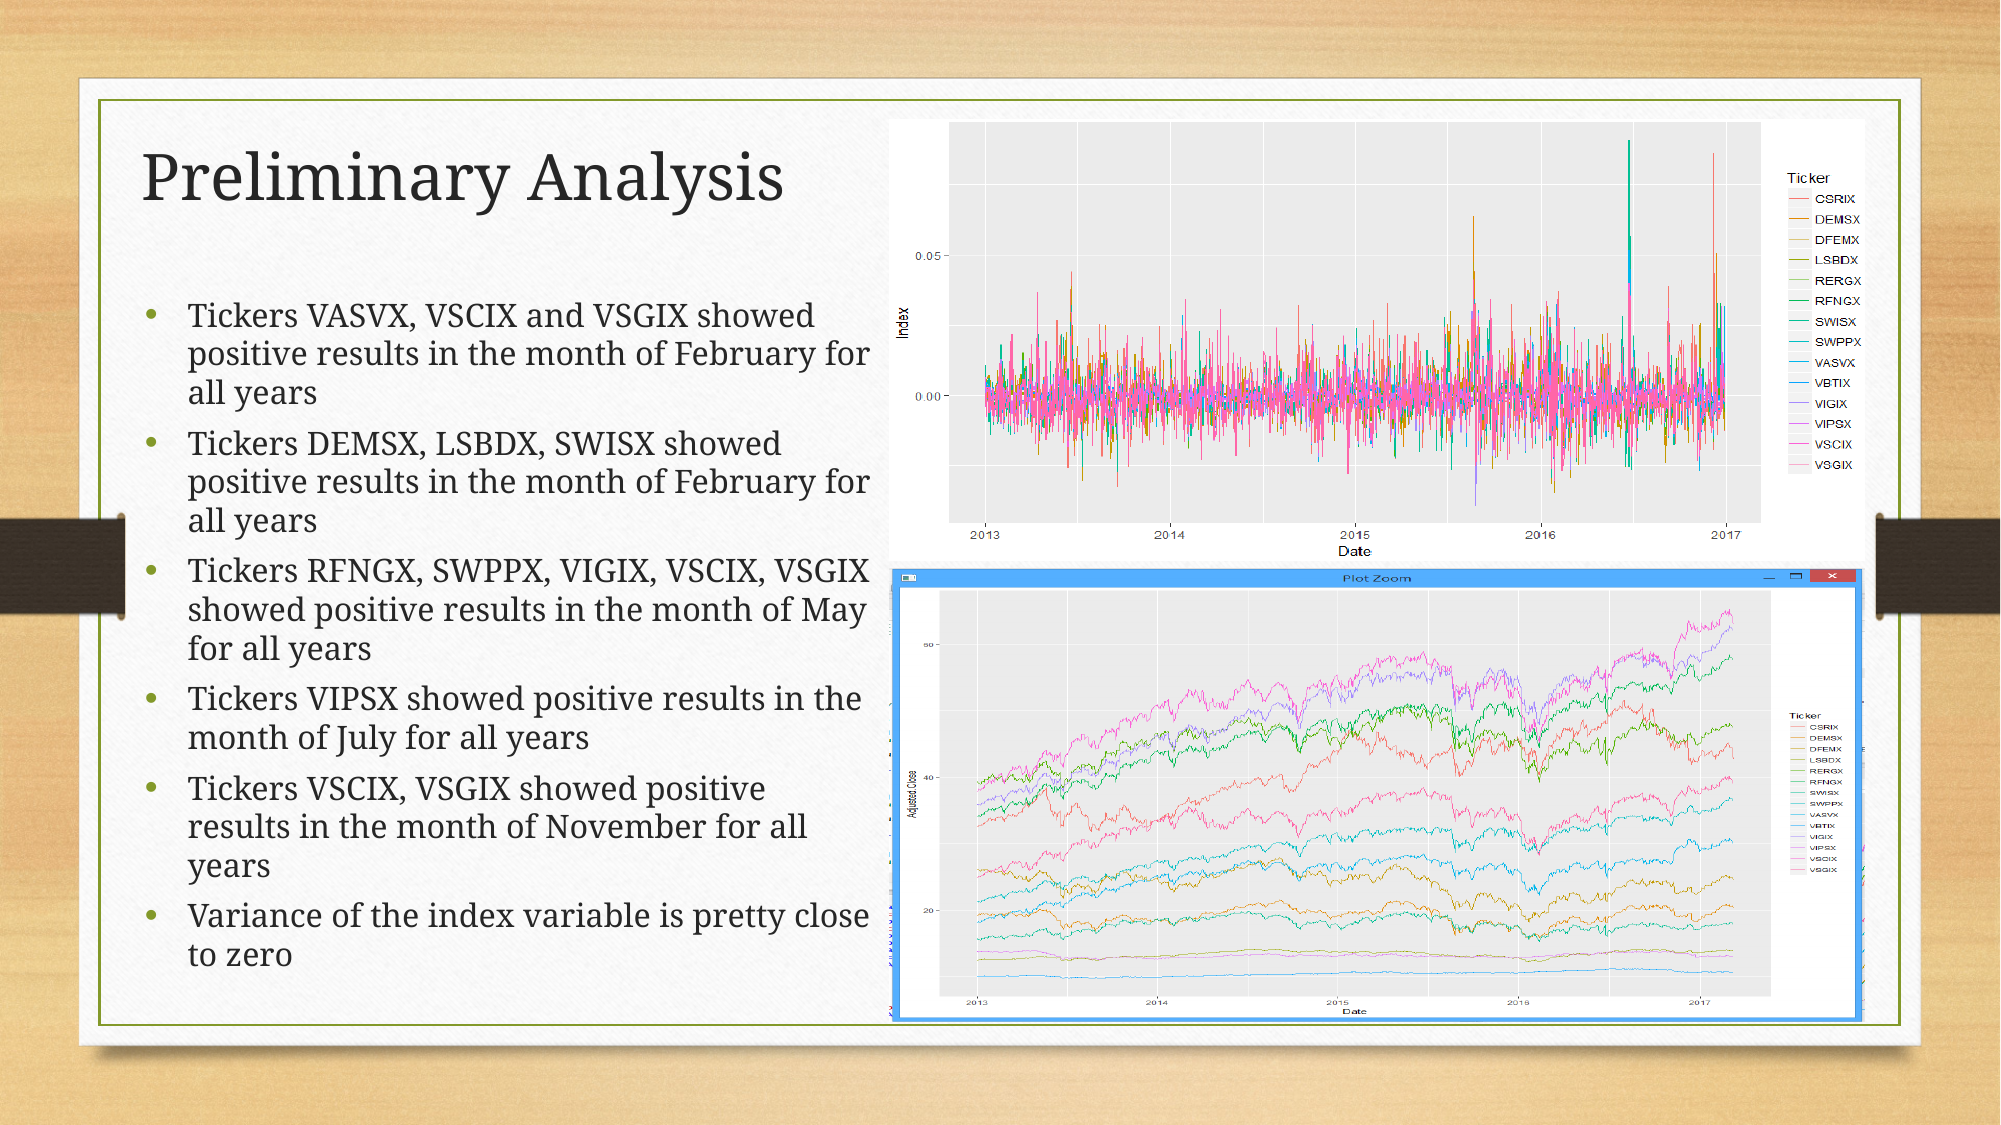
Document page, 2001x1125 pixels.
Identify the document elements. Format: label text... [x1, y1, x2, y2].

list Tickers VASVX, VSCIX and VSGIX showed positive results in the month of February for all years Tickers DEMSX, LSBDX, SWISX showed positive results in the month of February for all years Tickers RFNGX, SWPPX, VIGIX, VSCIX, VSGIX showed positive results in the month of May for all years Tickers VIPSX showed positive results in the month of July for all years Tickers VSCIX, VSGIX showed positive results in the month of November for all years Variance of the index variable is pretty close to zero [130, 287, 890, 988]
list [888, 568, 1865, 1023]
picture [0, 0, 2001, 1125]
title Preliminary Analysis [116, 119, 812, 231]
